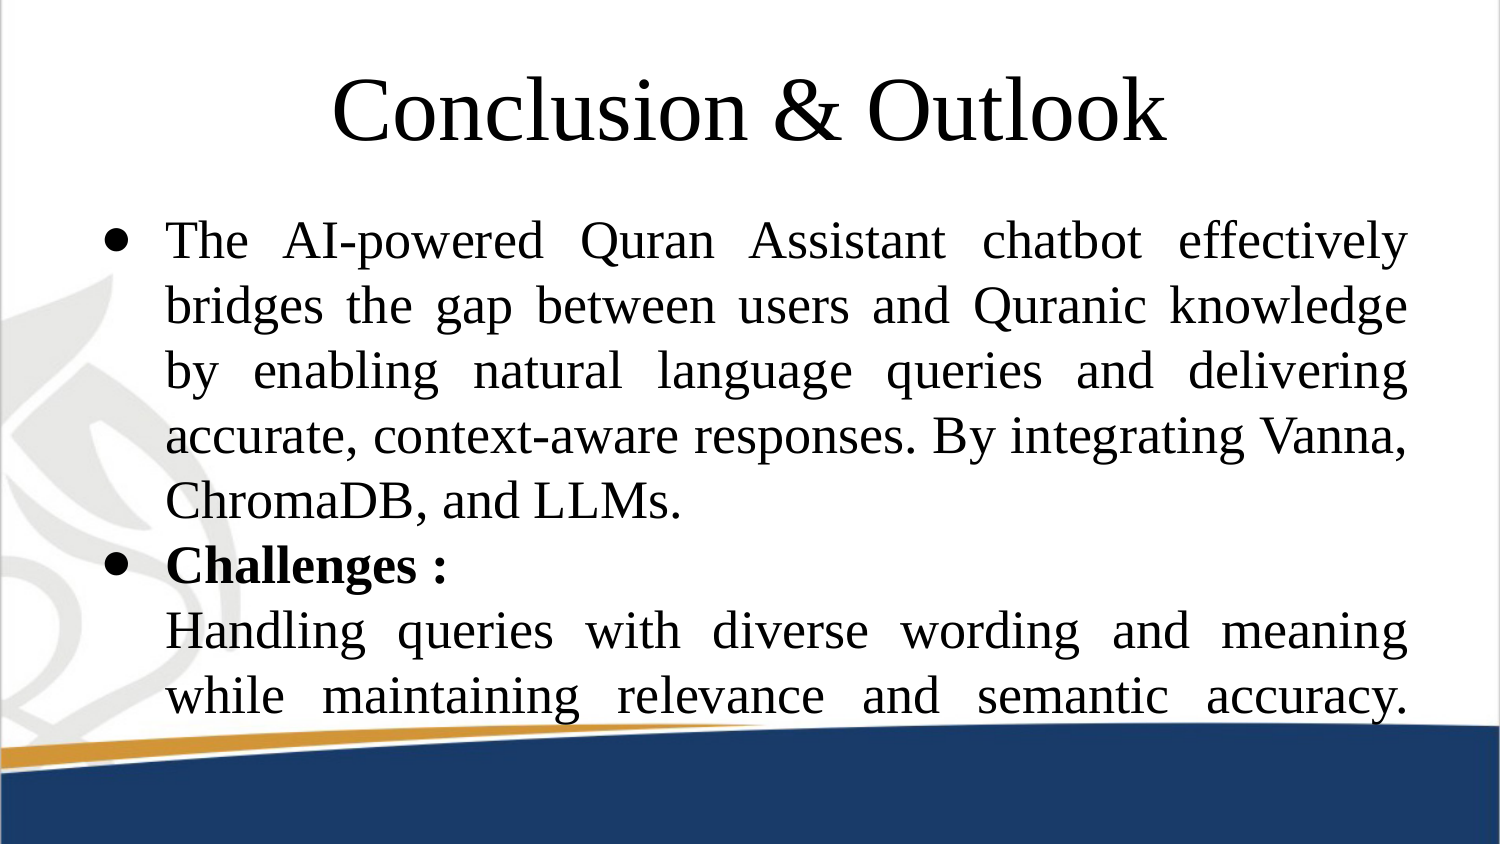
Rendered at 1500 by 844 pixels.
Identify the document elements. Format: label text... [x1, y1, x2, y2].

picture [0, 0, 1500, 844]
list The AI-powered Quran Assistant chatbot effectively bridges the gap between users and Quranic knowledge by enabling natural language queries and delivering accurate, context-aware responses. By integrating Vanna, ChromaDB, and LLMs. Challenges : Handling queries with diverse wording and meaning while maintaining relevance and semantic accuracy. [75, 196, 1425, 754]
title Conclusion & Outlook [75, 33, 1425, 175]
